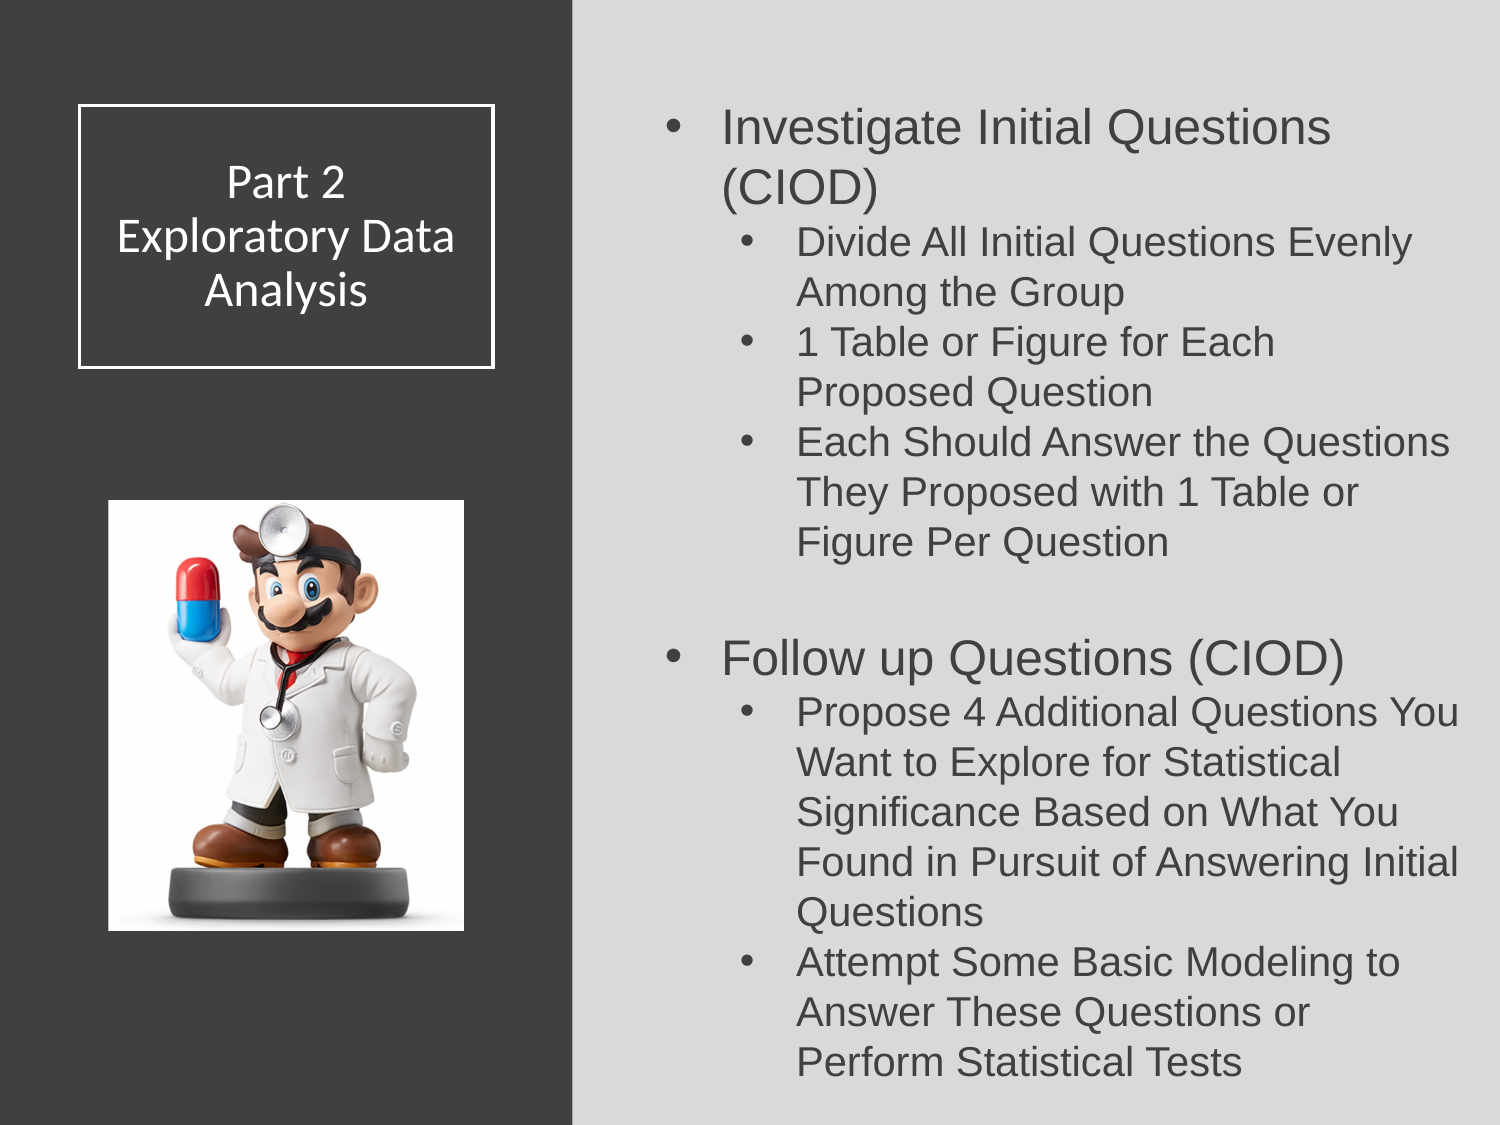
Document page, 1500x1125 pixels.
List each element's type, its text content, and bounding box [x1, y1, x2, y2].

text_box [0, 0, 573, 1125]
text_box Investigate Initial Questions (CIOD) Divide All Initial Questions Evenly Among the Group 1 Table or Figure for Each Proposed Question Each Should Answer the Questions They Proposed with 1 Table or Figure Per Question Follow up Questions (CIOD) Propose 4 Additional Questions You Want to Explore for Statistical Significance Based on What You Found in Pursuit of Answering Initial Questions Attempt Some Basic Modeling to Answer These Questions or Perform Statistical Tests [649, 87, 1475, 1093]
title Part 2 Exploratory Data Analysis [78, 105, 494, 368]
picture [107, 499, 465, 931]
